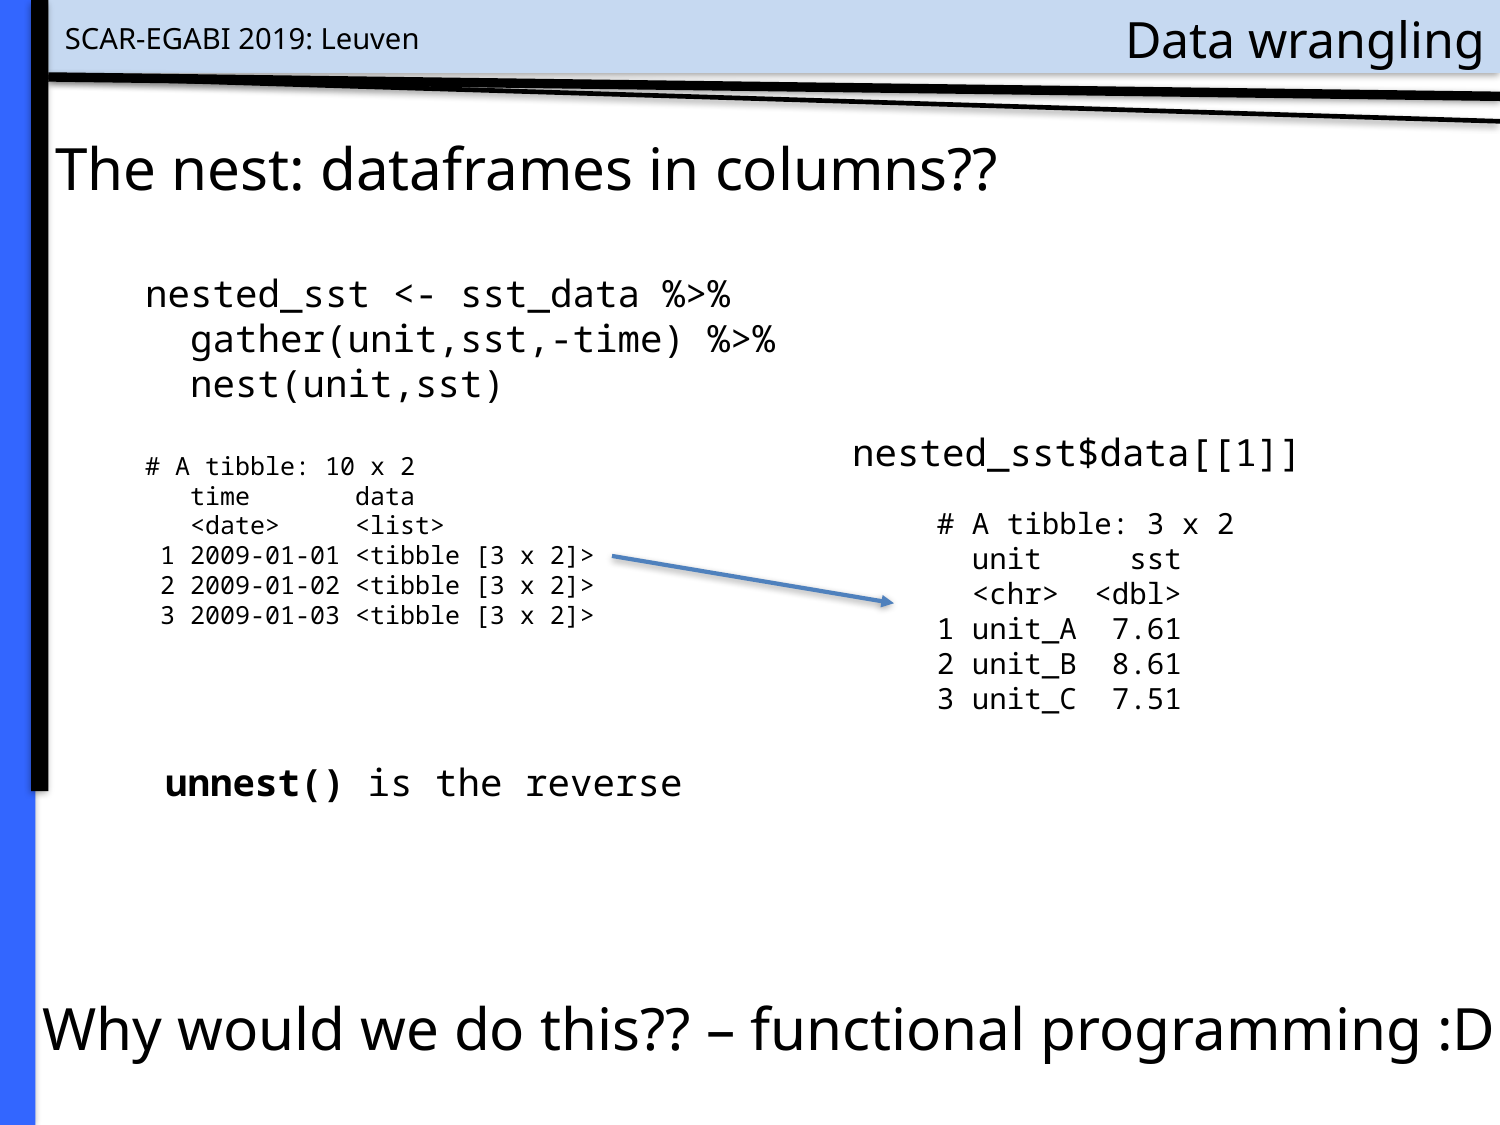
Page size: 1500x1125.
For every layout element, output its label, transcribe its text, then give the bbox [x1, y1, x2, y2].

text_box # A tibble: 3 x 2 unit sst <chr> <dbl> 1 unit_A 7.61 2 unit_B 8.61 3 unit_C 7.51 [922, 497, 1261, 723]
title Data wrangling [853, 0, 1500, 77]
text_box The nest: dataframes in columns?? [40, 125, 1014, 210]
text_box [611, 555, 895, 604]
text_box nested_sst <- sst_data %>% gather(unit,sst,-time) %>% nest(unit,sst) # A tibble: 10 x 2 time data <date> <list> 1 2009-01-01 <tibble [3 x 2]> 2 2009-01-02 <tibble [3 x 2]> 3 2009-01-03 <tibble [3 x 2]> [130, 262, 827, 638]
text_box Why would we do this?? – functional programming :D [27, 984, 1500, 1070]
text_box nested_sst$data[[1]] [837, 421, 1346, 482]
text_box unnest() is the reverse [150, 751, 784, 812]
